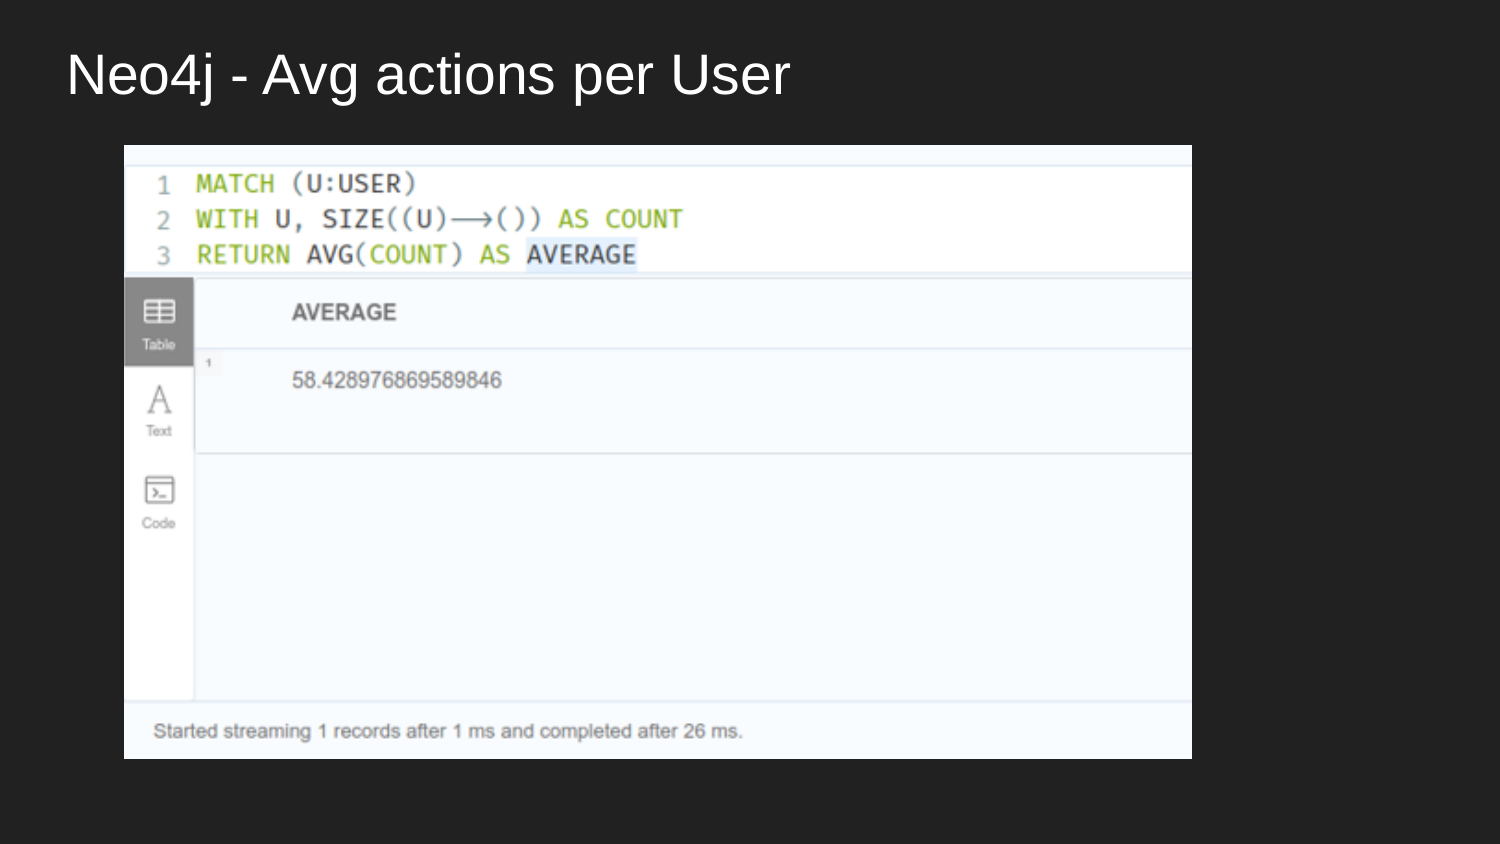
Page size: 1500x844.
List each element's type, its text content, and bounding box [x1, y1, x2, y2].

title Neo4j - Avg actions per User [51, 28, 1449, 122]
picture [124, 144, 1192, 759]
